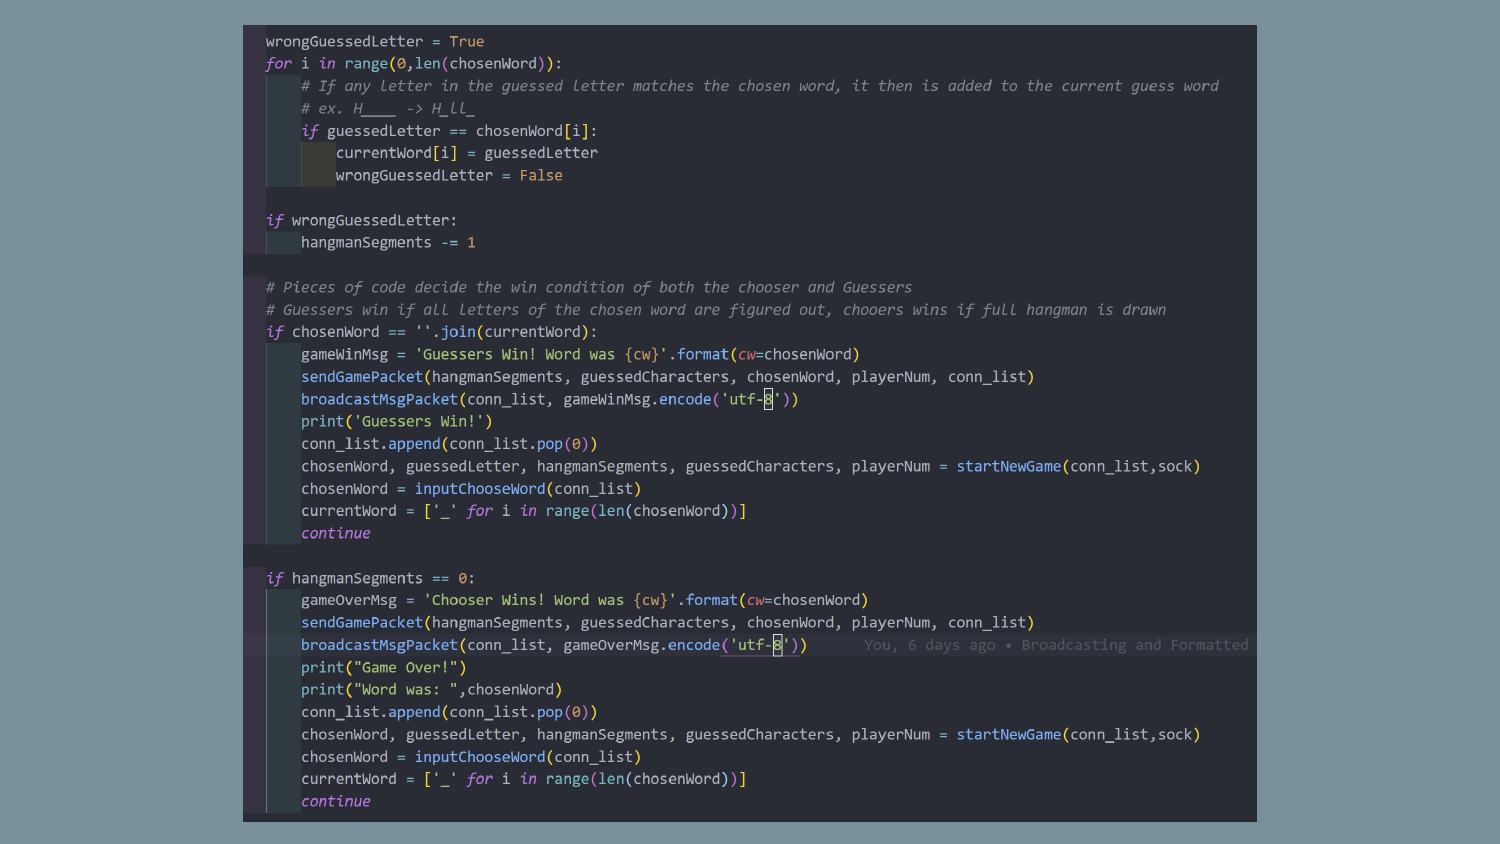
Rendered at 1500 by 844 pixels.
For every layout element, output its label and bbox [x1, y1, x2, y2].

picture [242, 25, 1257, 822]
